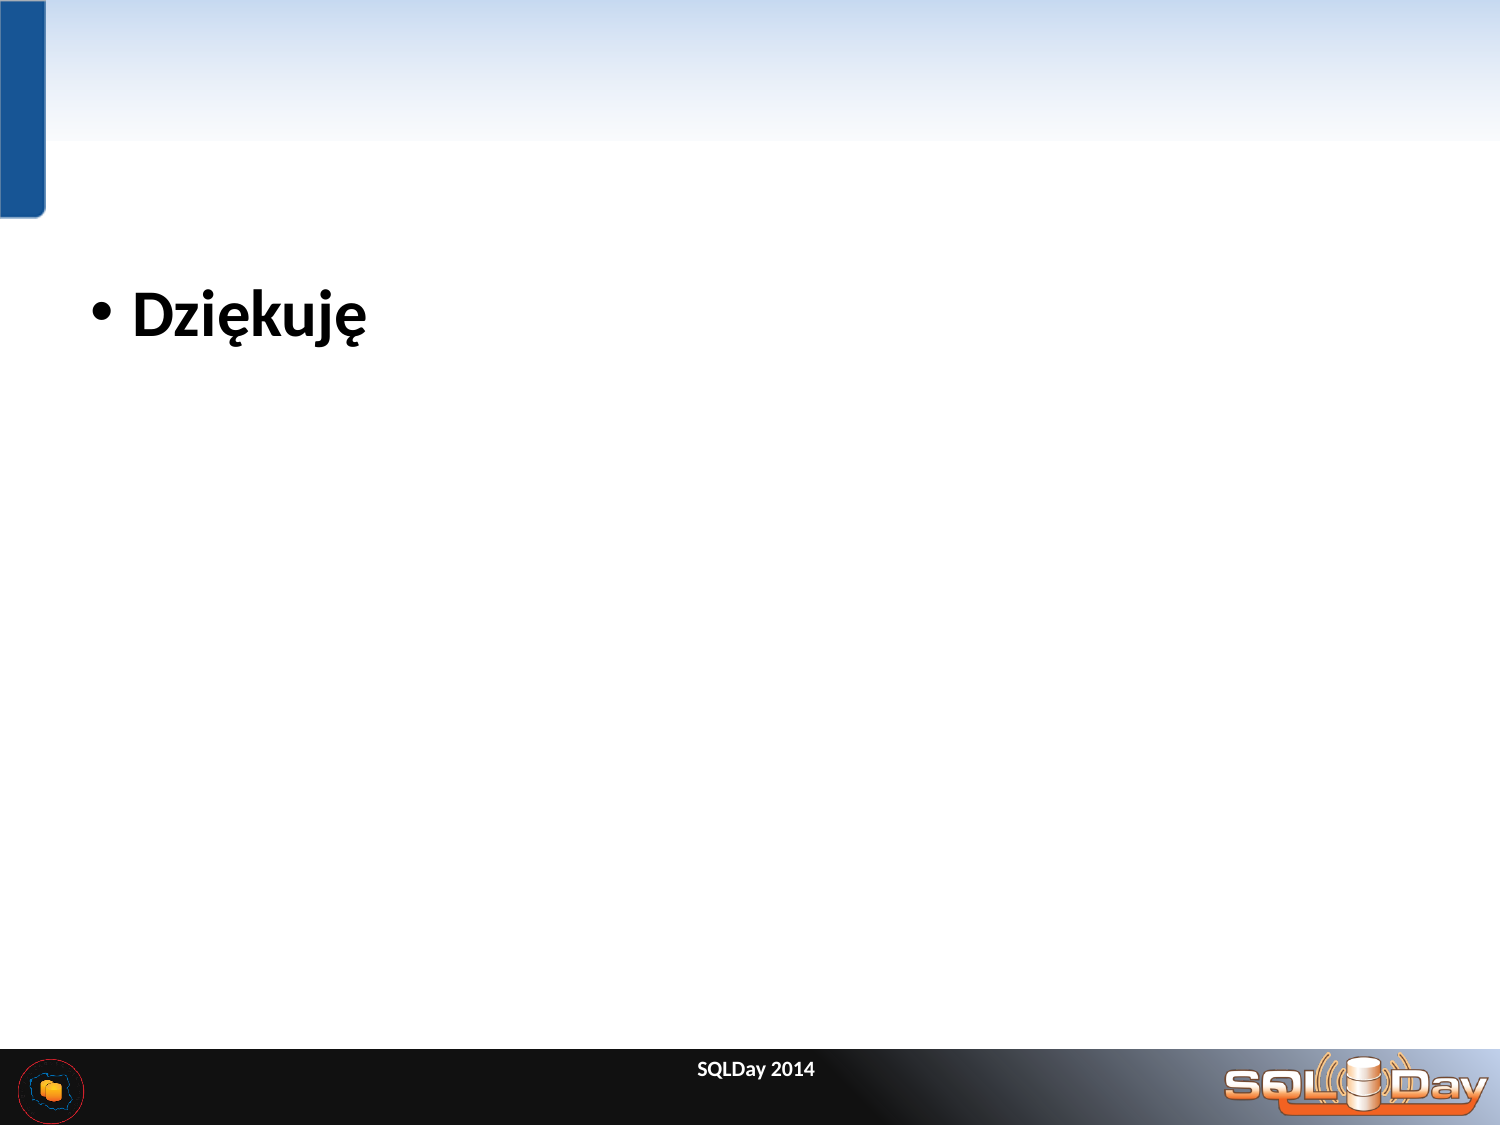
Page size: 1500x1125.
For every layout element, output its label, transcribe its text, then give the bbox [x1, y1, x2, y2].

picture [0, 0, 46, 219]
picture [16, 1057, 85, 1125]
footer SQLDay 2014 [425, 1050, 1088, 1113]
picture [1224, 1052, 1489, 1116]
list Dziękuję [75, 262, 1425, 1005]
